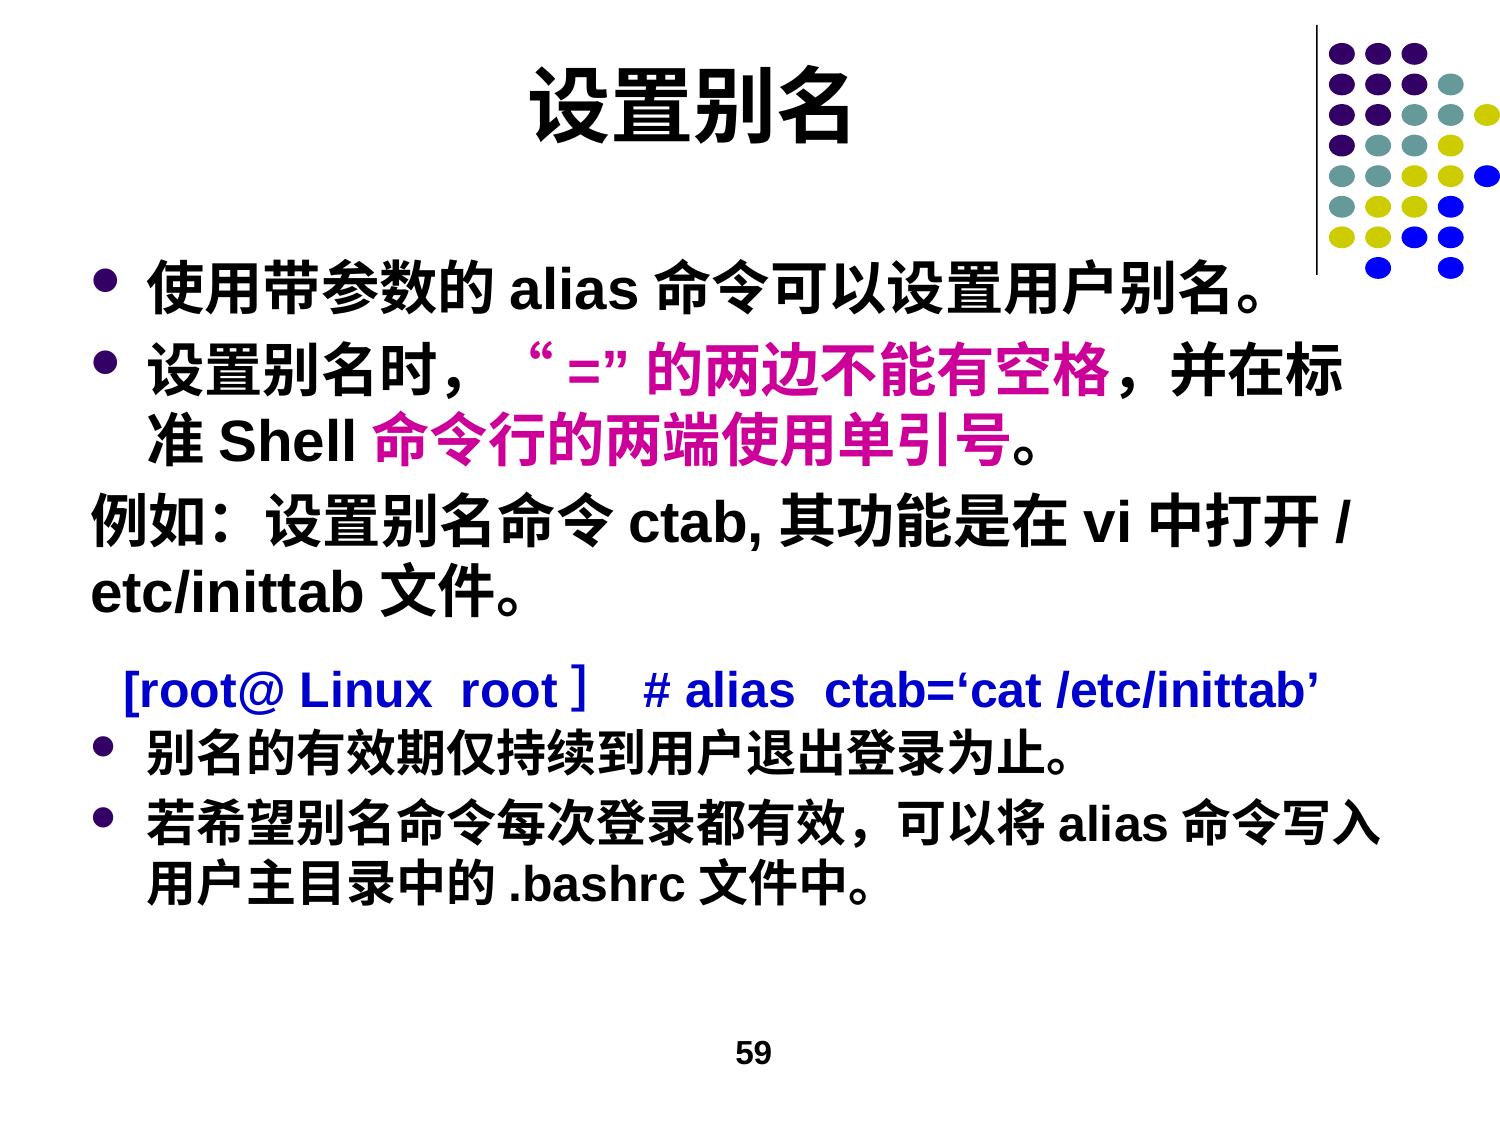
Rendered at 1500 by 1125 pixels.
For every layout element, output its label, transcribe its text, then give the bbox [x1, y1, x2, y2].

slide_number 59 [578, 1023, 930, 1099]
title 设置别名 [74, 19, 1313, 162]
text_box [root@ Linux root］ # alias ctab=‘cat /etc/inittab’ [108, 650, 1337, 786]
list 使用带参数的alias命令可以设置用户别名。 设置别名时，“=”的两边不能有空格，并在标准Shell命令行的两端使用单引号。 例如：设置别名命令ctab,其功能是在vi中打开/etc/inittab文件。 别名的有效期仅持续到用户退出登录为止。 若希望别名命令每次登录都有效，可以将alias命令写入用户主目录中的.bashrc文件中。 [74, 243, 1412, 1012]
